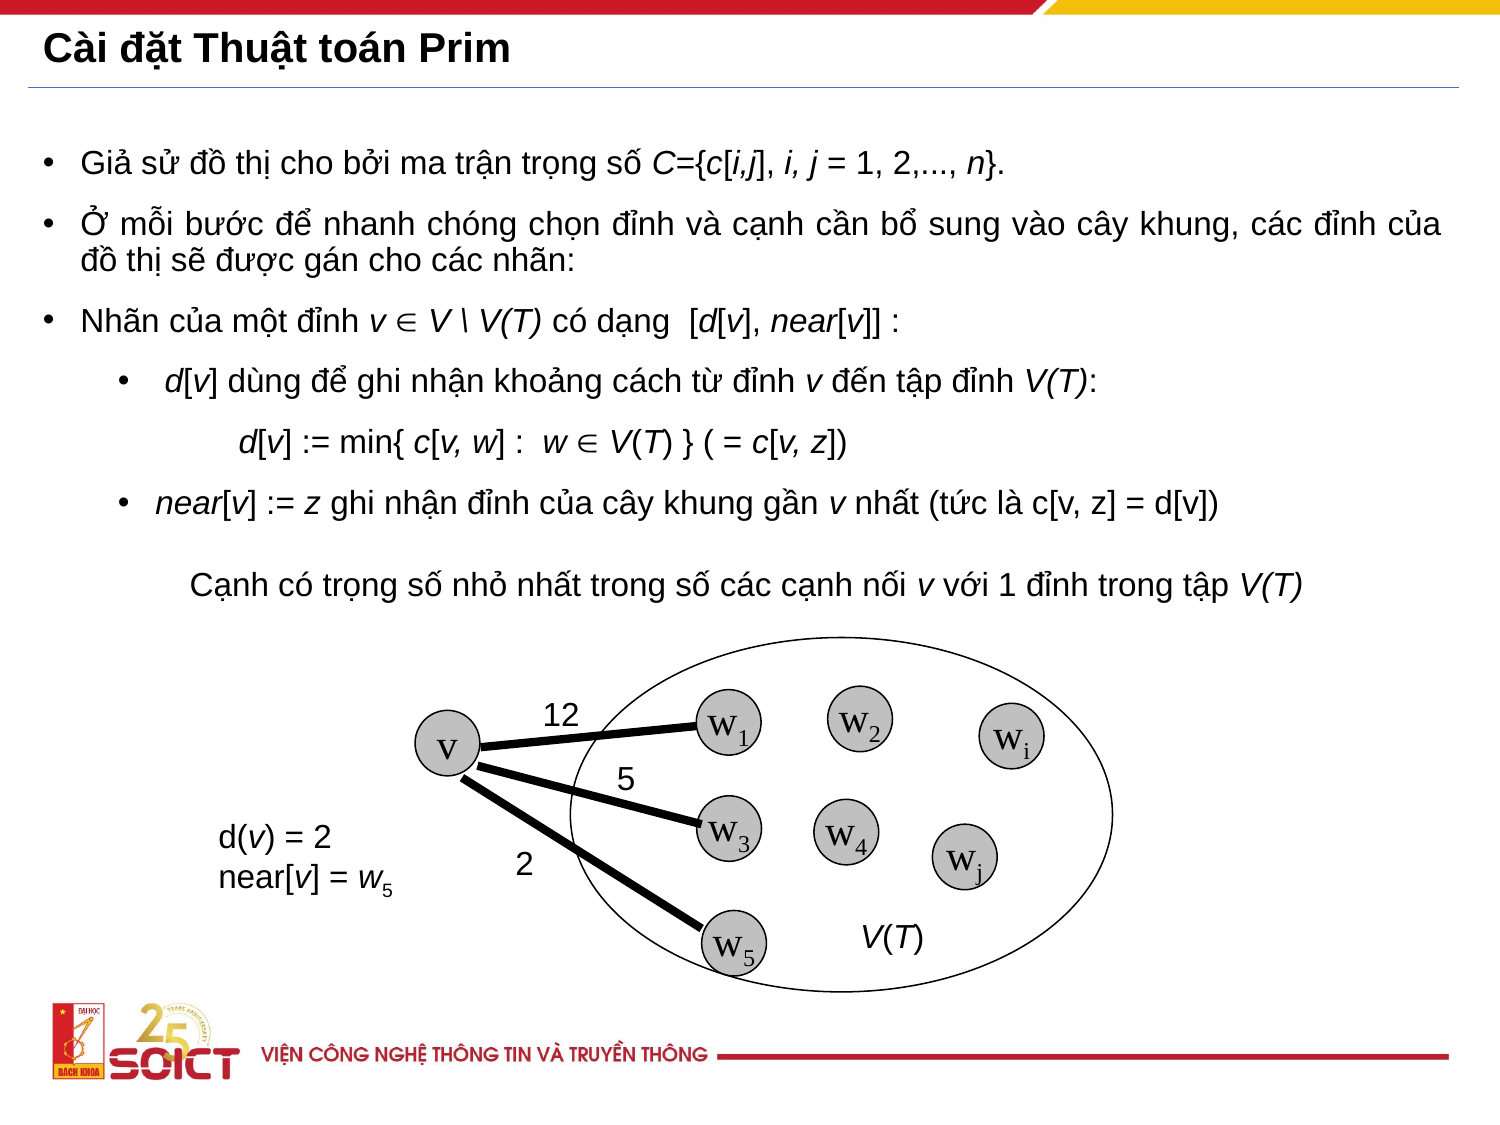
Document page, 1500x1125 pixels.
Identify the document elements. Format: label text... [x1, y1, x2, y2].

picture [0, 0, 1500, 1125]
list Giả sử đồ thị cho bởi ma trận trọng số C={c[i,j], i, j = 1, 2,..., n}. Ở mỗi bước để nhanh chóng chọn đỉnh và cạnh cần bổ sung vào cây khung, các đỉnh của đồ thị sẽ được gán cho các nhãn: Nhãn của một đỉnh v  V \ V(T) có dạng [d[v], near[v]] : d[v] dùng để ghi nhận khoảng cách từ đỉnh v đến tập đỉnh V(T): d[v] := min{ c[v, w] : w  V(T) } ( = c[v, z]) near[v] := z ghi nhận đỉnh của cây khung gần v nhất (tức là c[v, z] = d[v]) [27, 138, 1459, 814]
text_box Cạnh có trọng số nhỏ nhất trong số các cạnh nối v với 1 đỉnh trong tập V(T) [174, 556, 1500, 611]
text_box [415, 637, 1113, 992]
title Cài đặt Thuật toán Prim [27, 11, 1322, 87]
text_box d(v) = 2 near[v] = w5 [203, 808, 408, 909]
